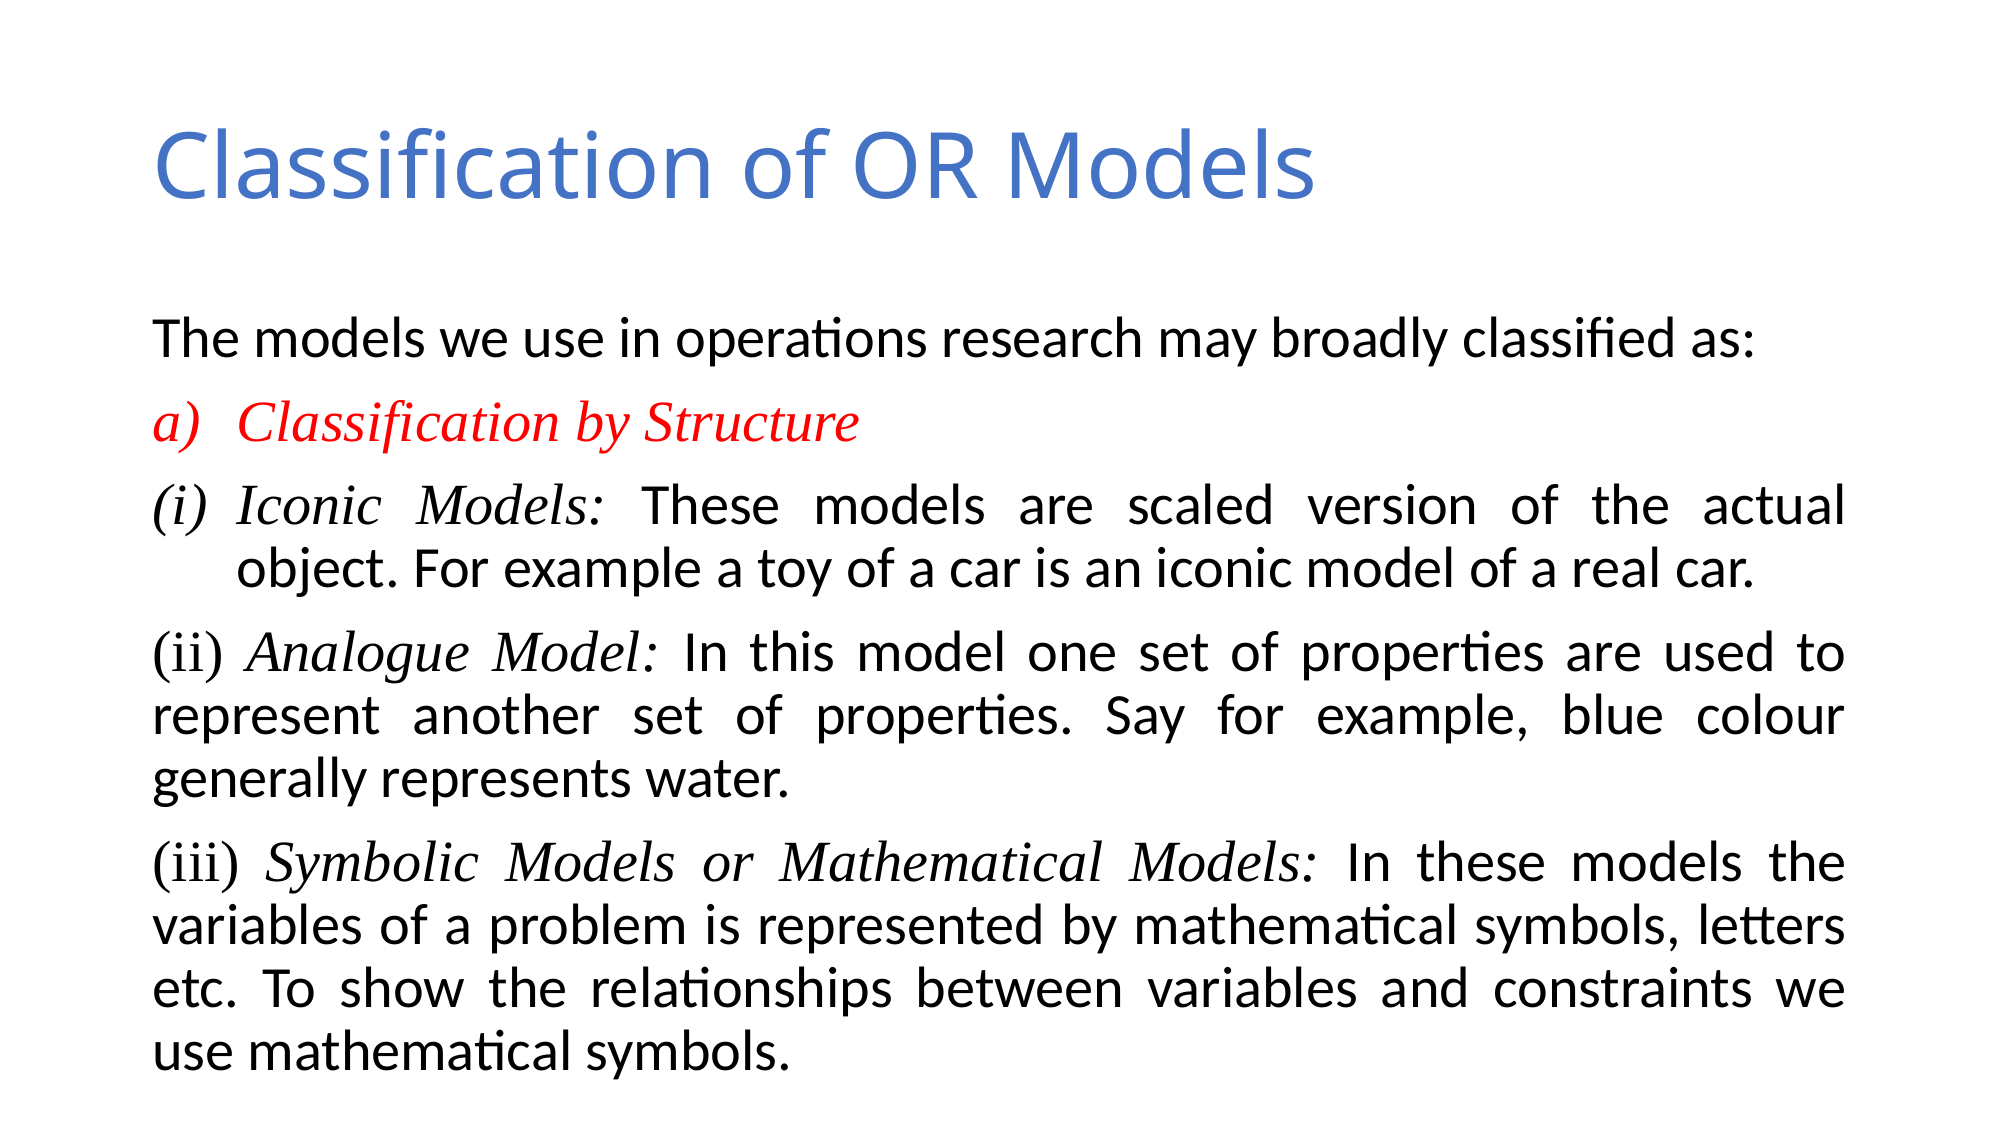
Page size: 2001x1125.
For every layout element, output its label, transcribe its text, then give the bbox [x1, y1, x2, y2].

title Classification of OR Models [137, 59, 1863, 278]
list The models we use in operations research may broadly classified as: Classification by Structure Iconic Models: These models are scaled version of the actual object. For example a toy of a car is an iconic model of a real car. (ii) Analogue Model: In this model one set of properties are used to represent another set of properties. Say for example, blue colour generally represents water. (iii) Symbolic Models or Mathematical Models: In these models the variables of a problem is represented by mathematical symbols, letters etc. To show the relationships between variables and constraints we use mathematical symbols. [137, 299, 1863, 1014]
